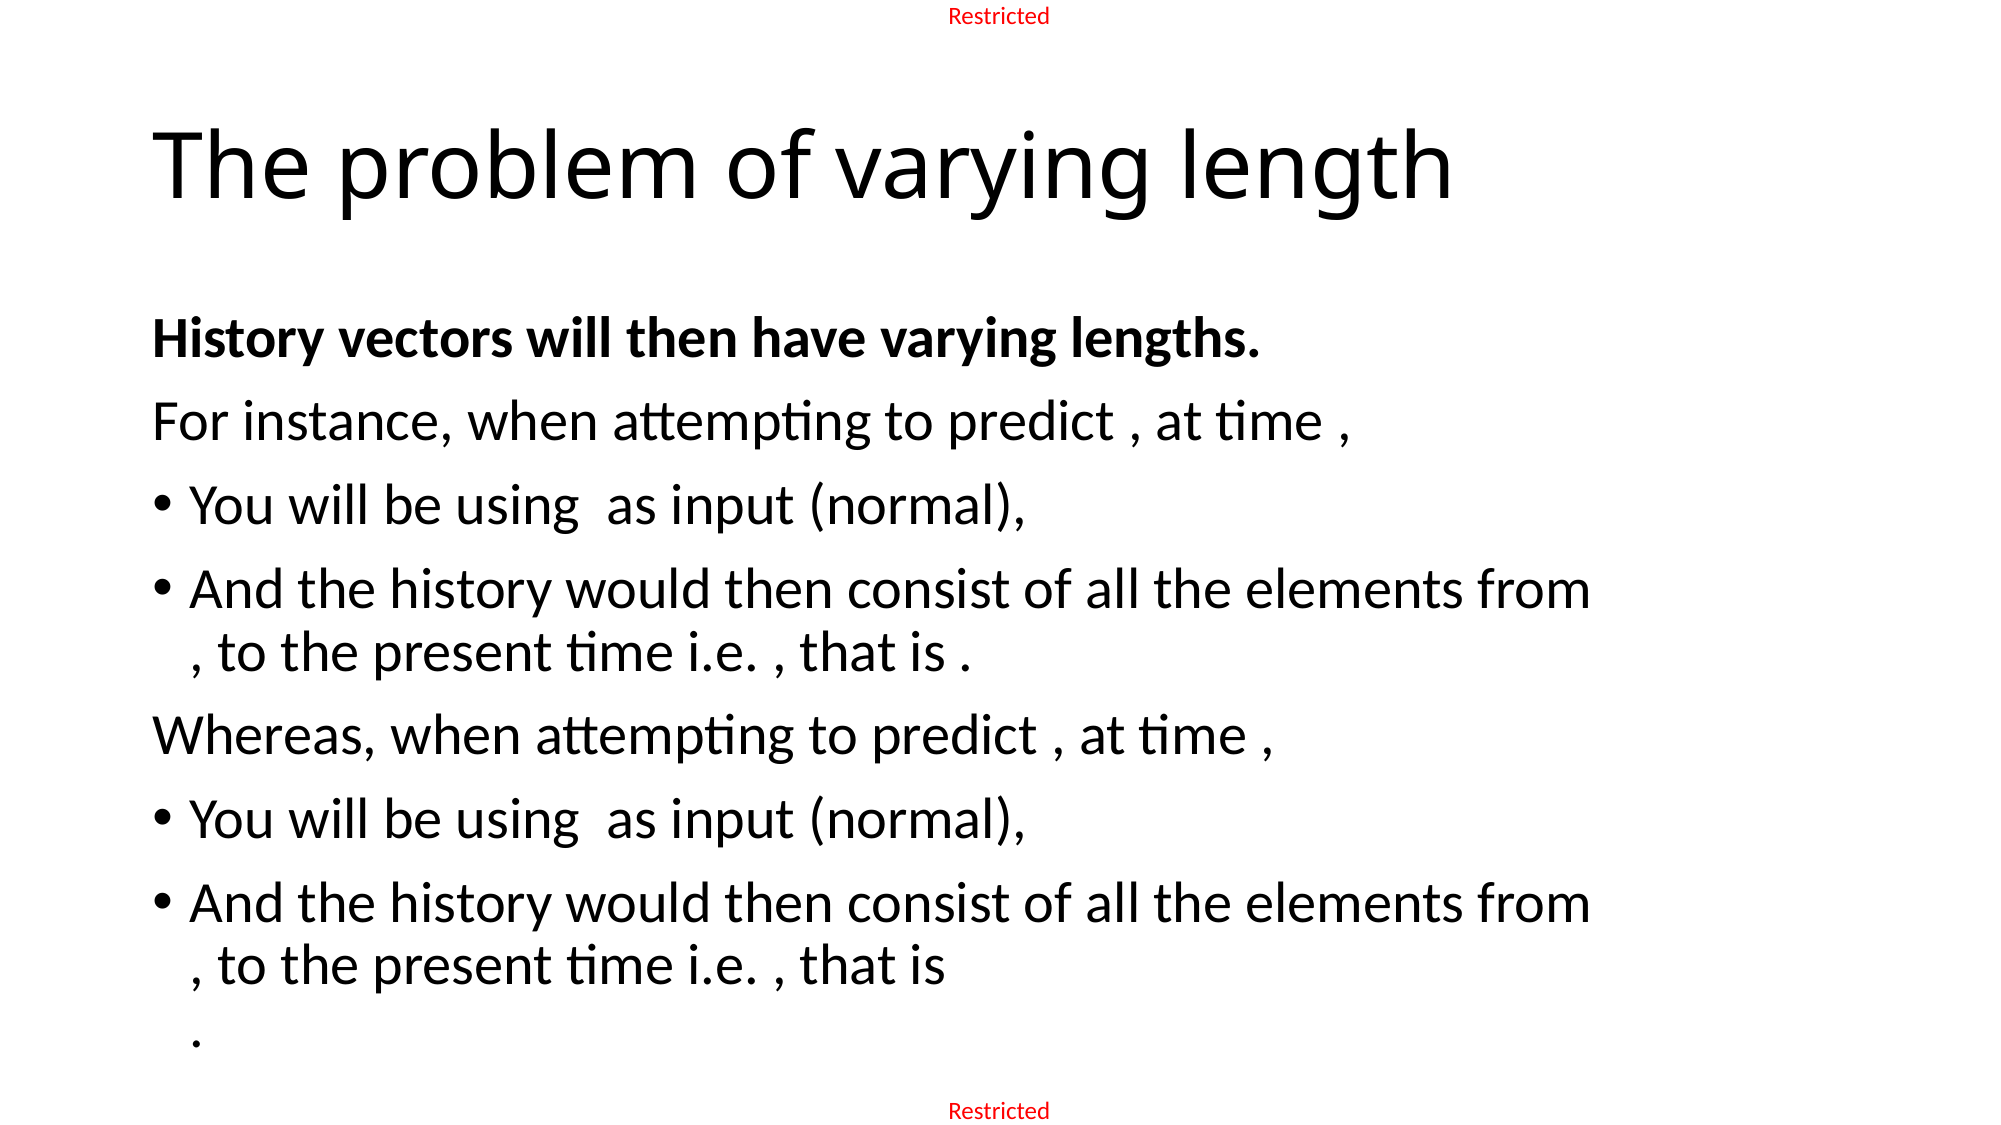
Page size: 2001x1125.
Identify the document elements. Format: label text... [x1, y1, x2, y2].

title The problem of varying length [137, 59, 1863, 278]
